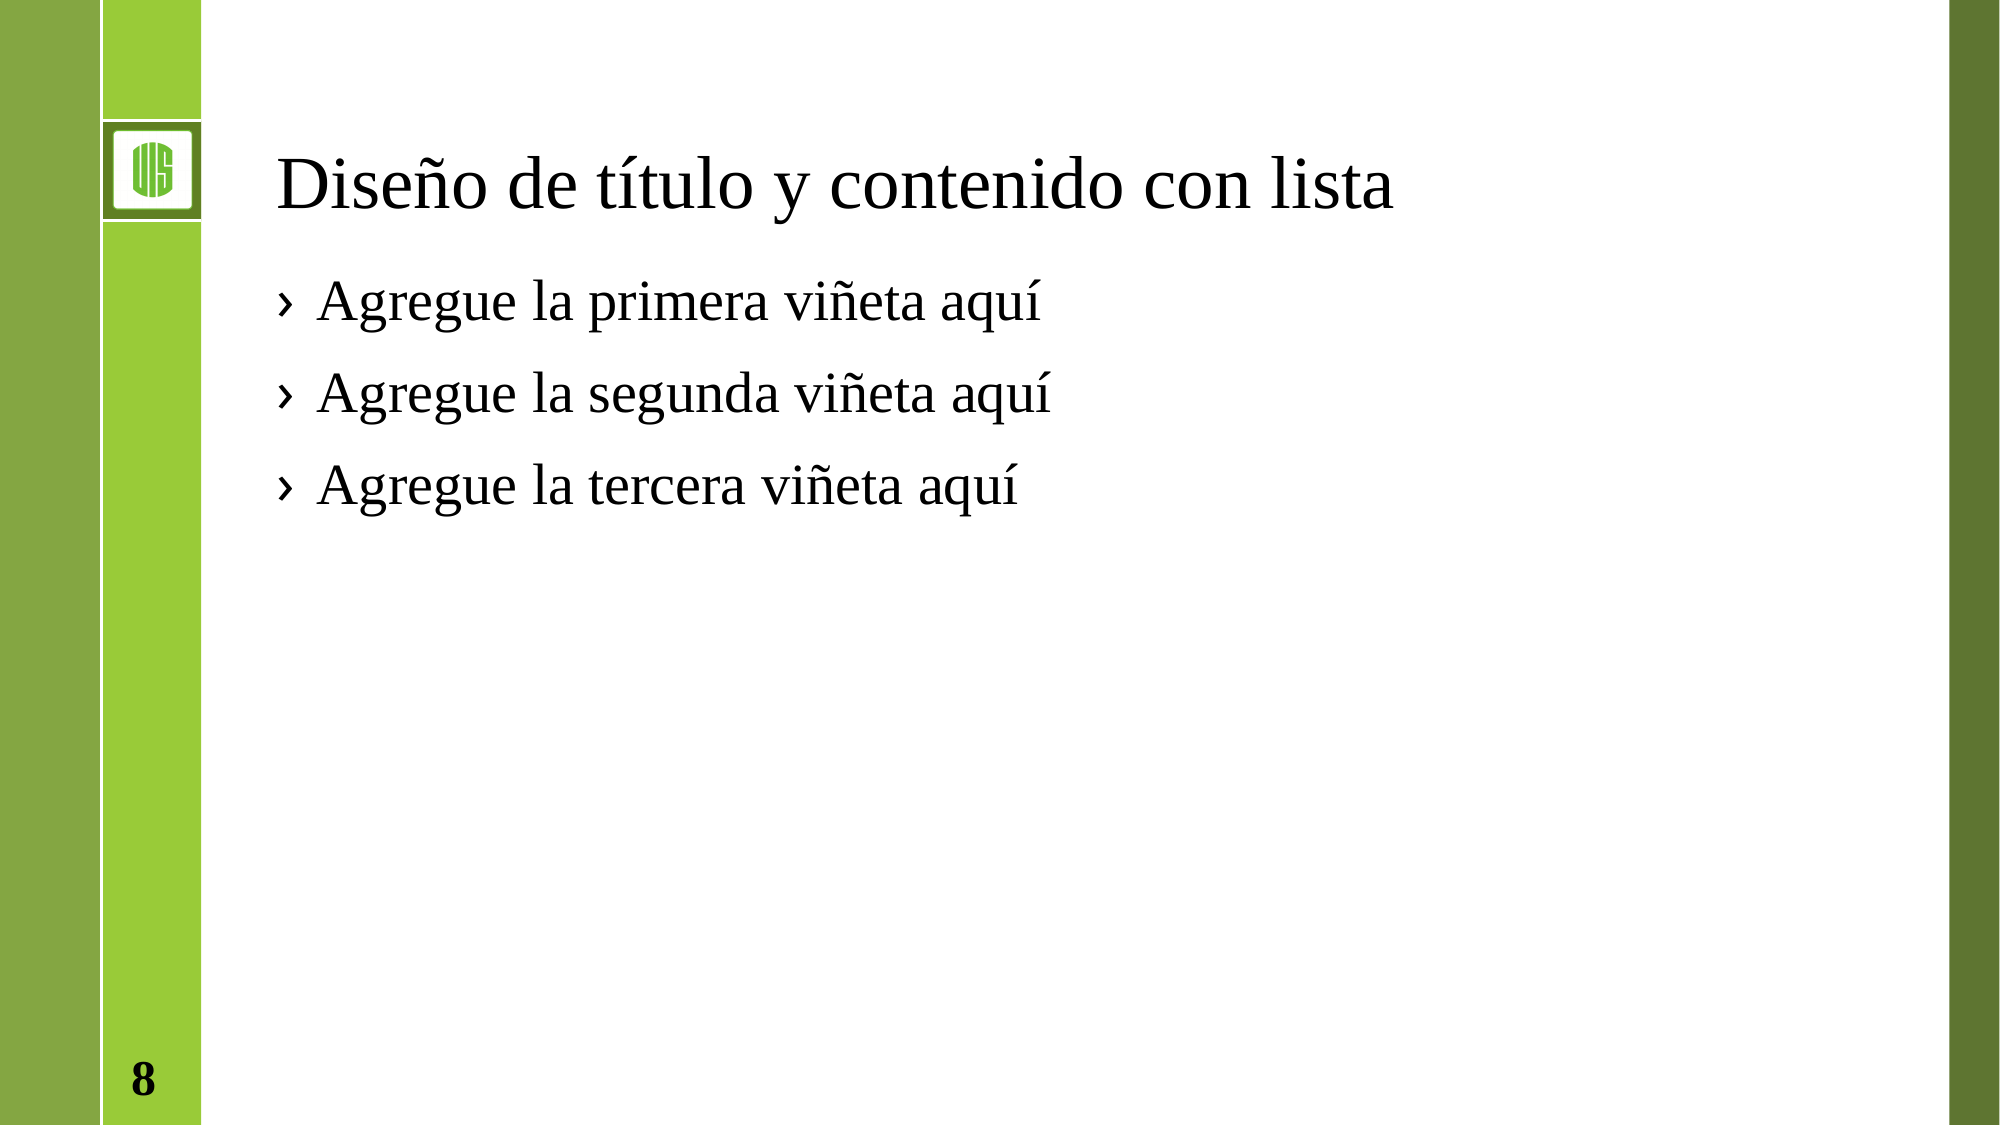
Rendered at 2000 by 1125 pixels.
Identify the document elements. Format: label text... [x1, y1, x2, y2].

list Agregue la primera viñeta aquí Agregue la segunda viñeta aquí Agregue la tercera viñeta aquí [261, 262, 1867, 1013]
text_box 8 [116, 1037, 189, 1113]
title Diseño de título y contenido con lista [261, 29, 1867, 233]
picture [112, 129, 193, 211]
